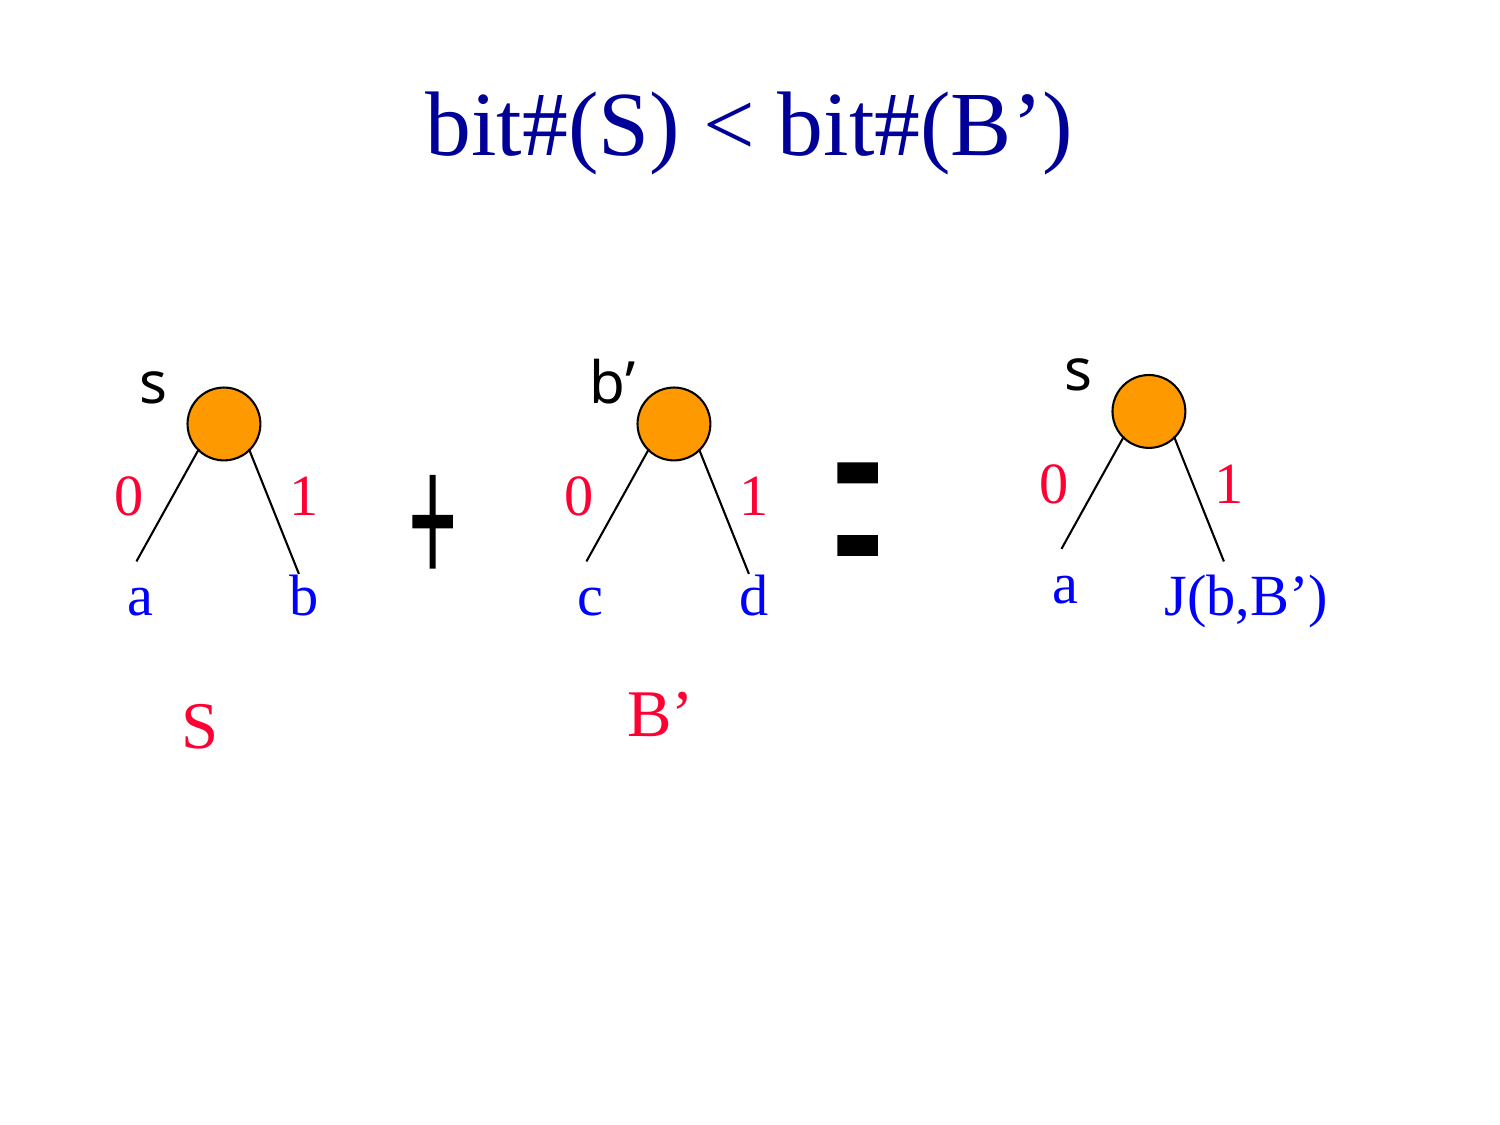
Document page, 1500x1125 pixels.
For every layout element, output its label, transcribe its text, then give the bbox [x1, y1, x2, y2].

title bit#(S) < bit#(B’) [112, 24, 1388, 213]
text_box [1024, 324, 1376, 636]
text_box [549, 337, 826, 758]
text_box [99, 337, 376, 771]
